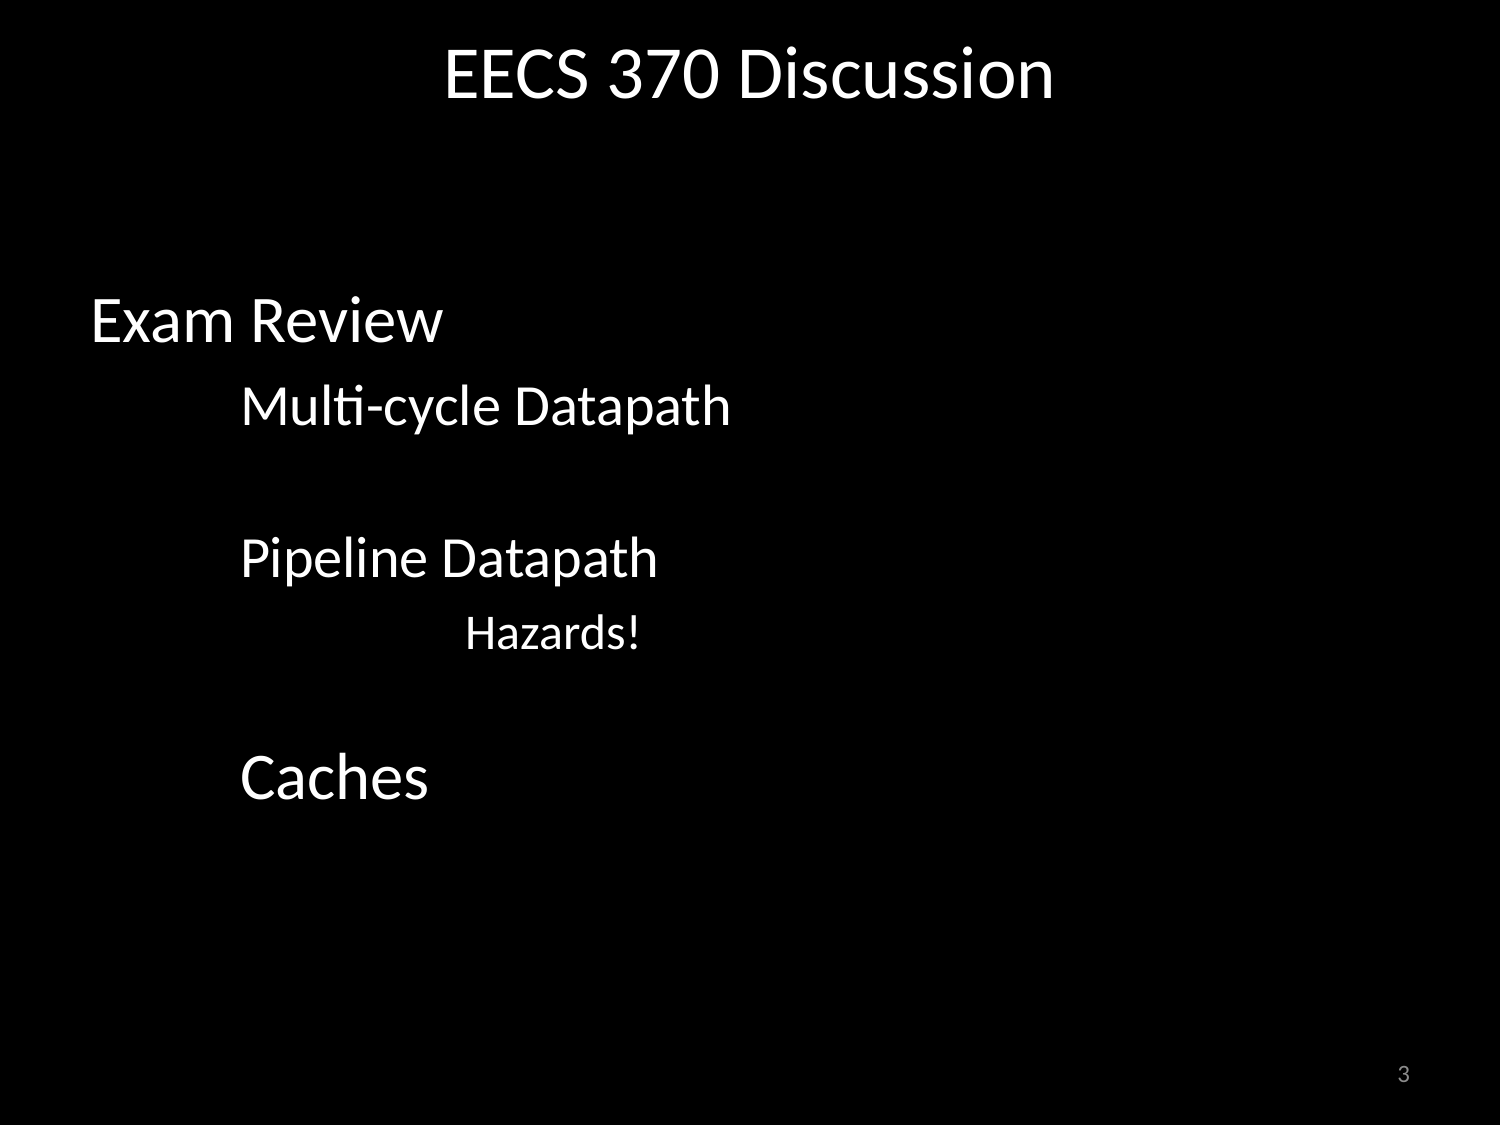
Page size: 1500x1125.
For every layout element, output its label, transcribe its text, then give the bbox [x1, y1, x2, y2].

title EECS 370 Discussion [75, 0, 1425, 163]
slide_number 3 [1074, 1042, 1425, 1103]
list Exam Review Multi-cycle Datapath Pipeline Datapath Hazards! Caches [75, 174, 1425, 1063]
